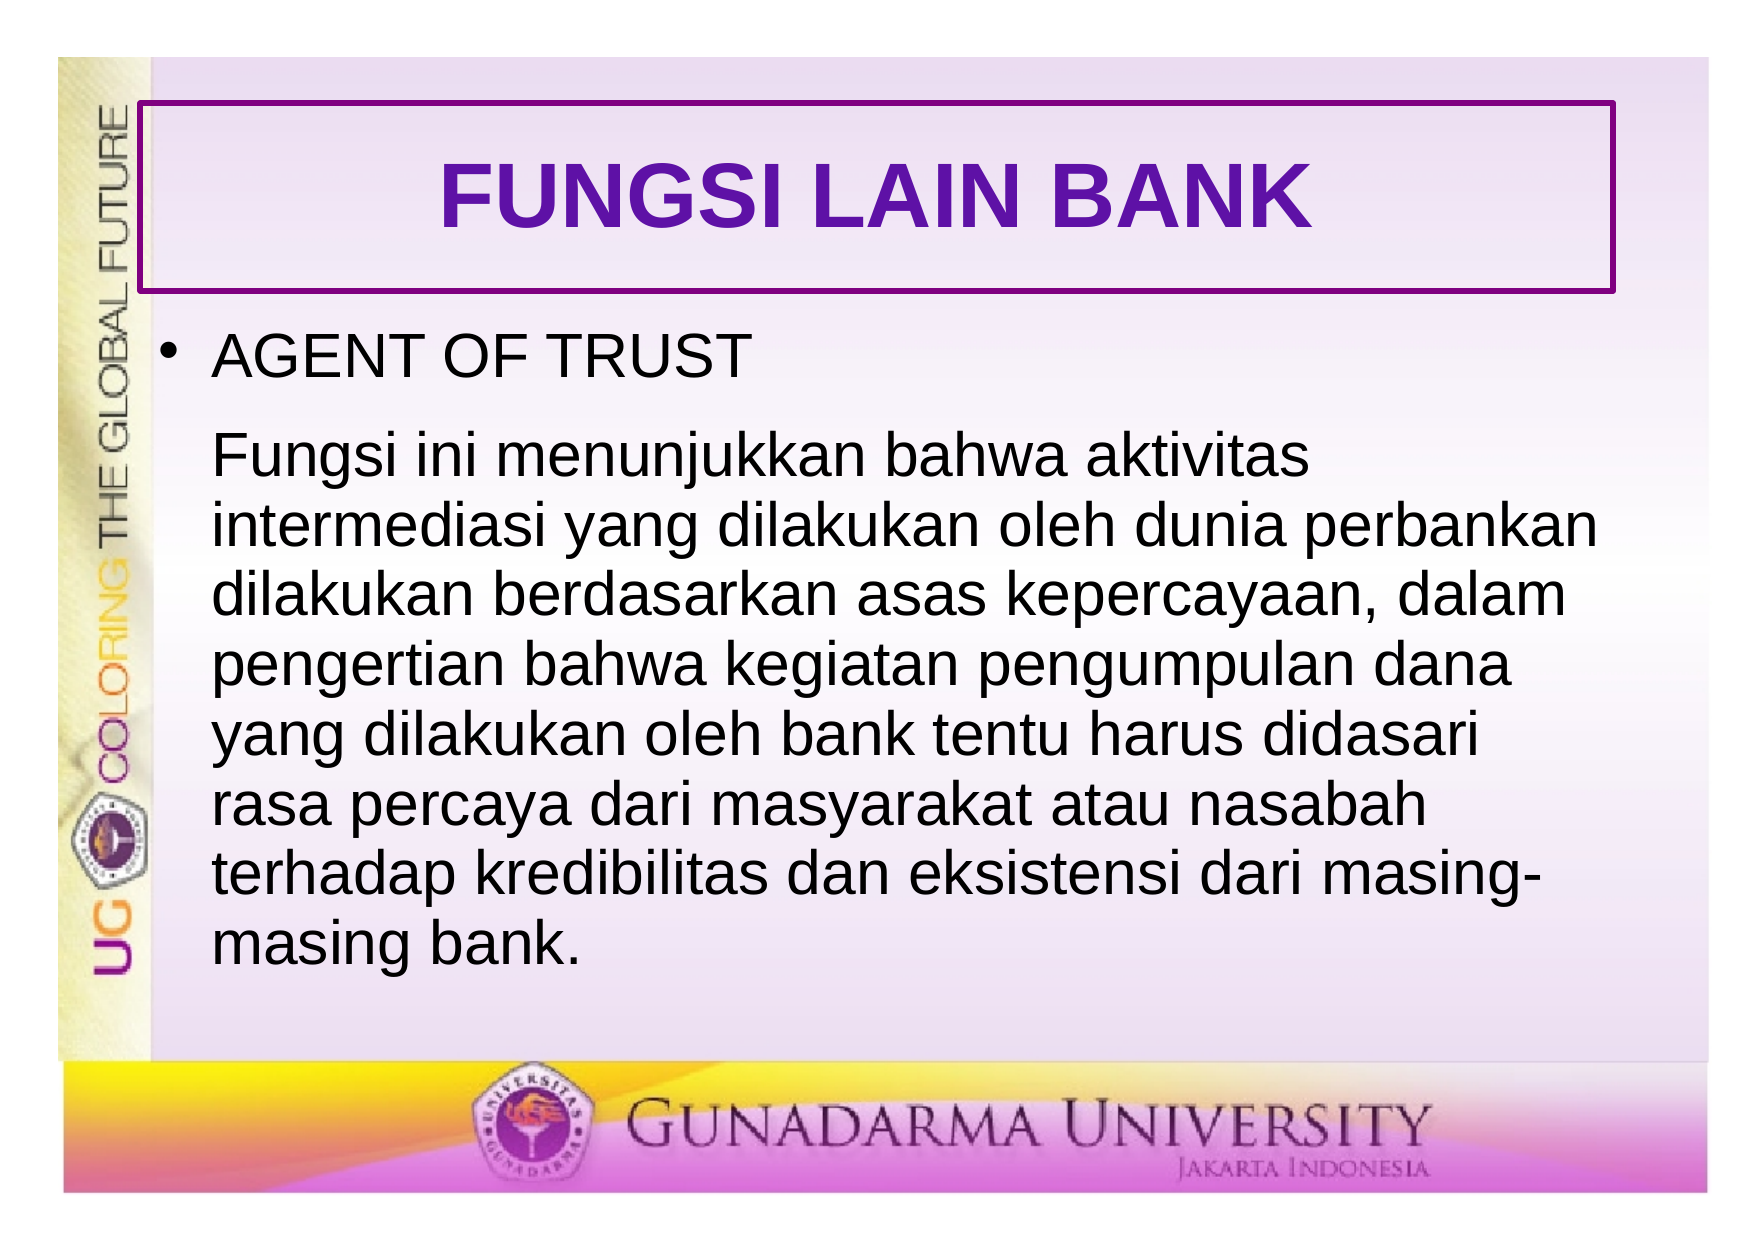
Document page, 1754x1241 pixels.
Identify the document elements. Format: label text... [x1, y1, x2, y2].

picture [58, 57, 1712, 1196]
title FUNGSI LAIN BANK [137, 100, 1616, 294]
list AGENT OF TRUST Fungsi ini menunjukkan bahwa aktivitas intermediasi yang dilakukan oleh dunia perbankan dilakukan berdasarkan asas kepercayaan, dalam pengertian bahwa kegiatan pengumpulan dana yang dilakukan oleh bank tentu harus didasari rasa percaya dari masyarakat atau nasabah terhadap kredibilitas dan eksistensi dari masing-masing bank. [140, 321, 1614, 1063]
